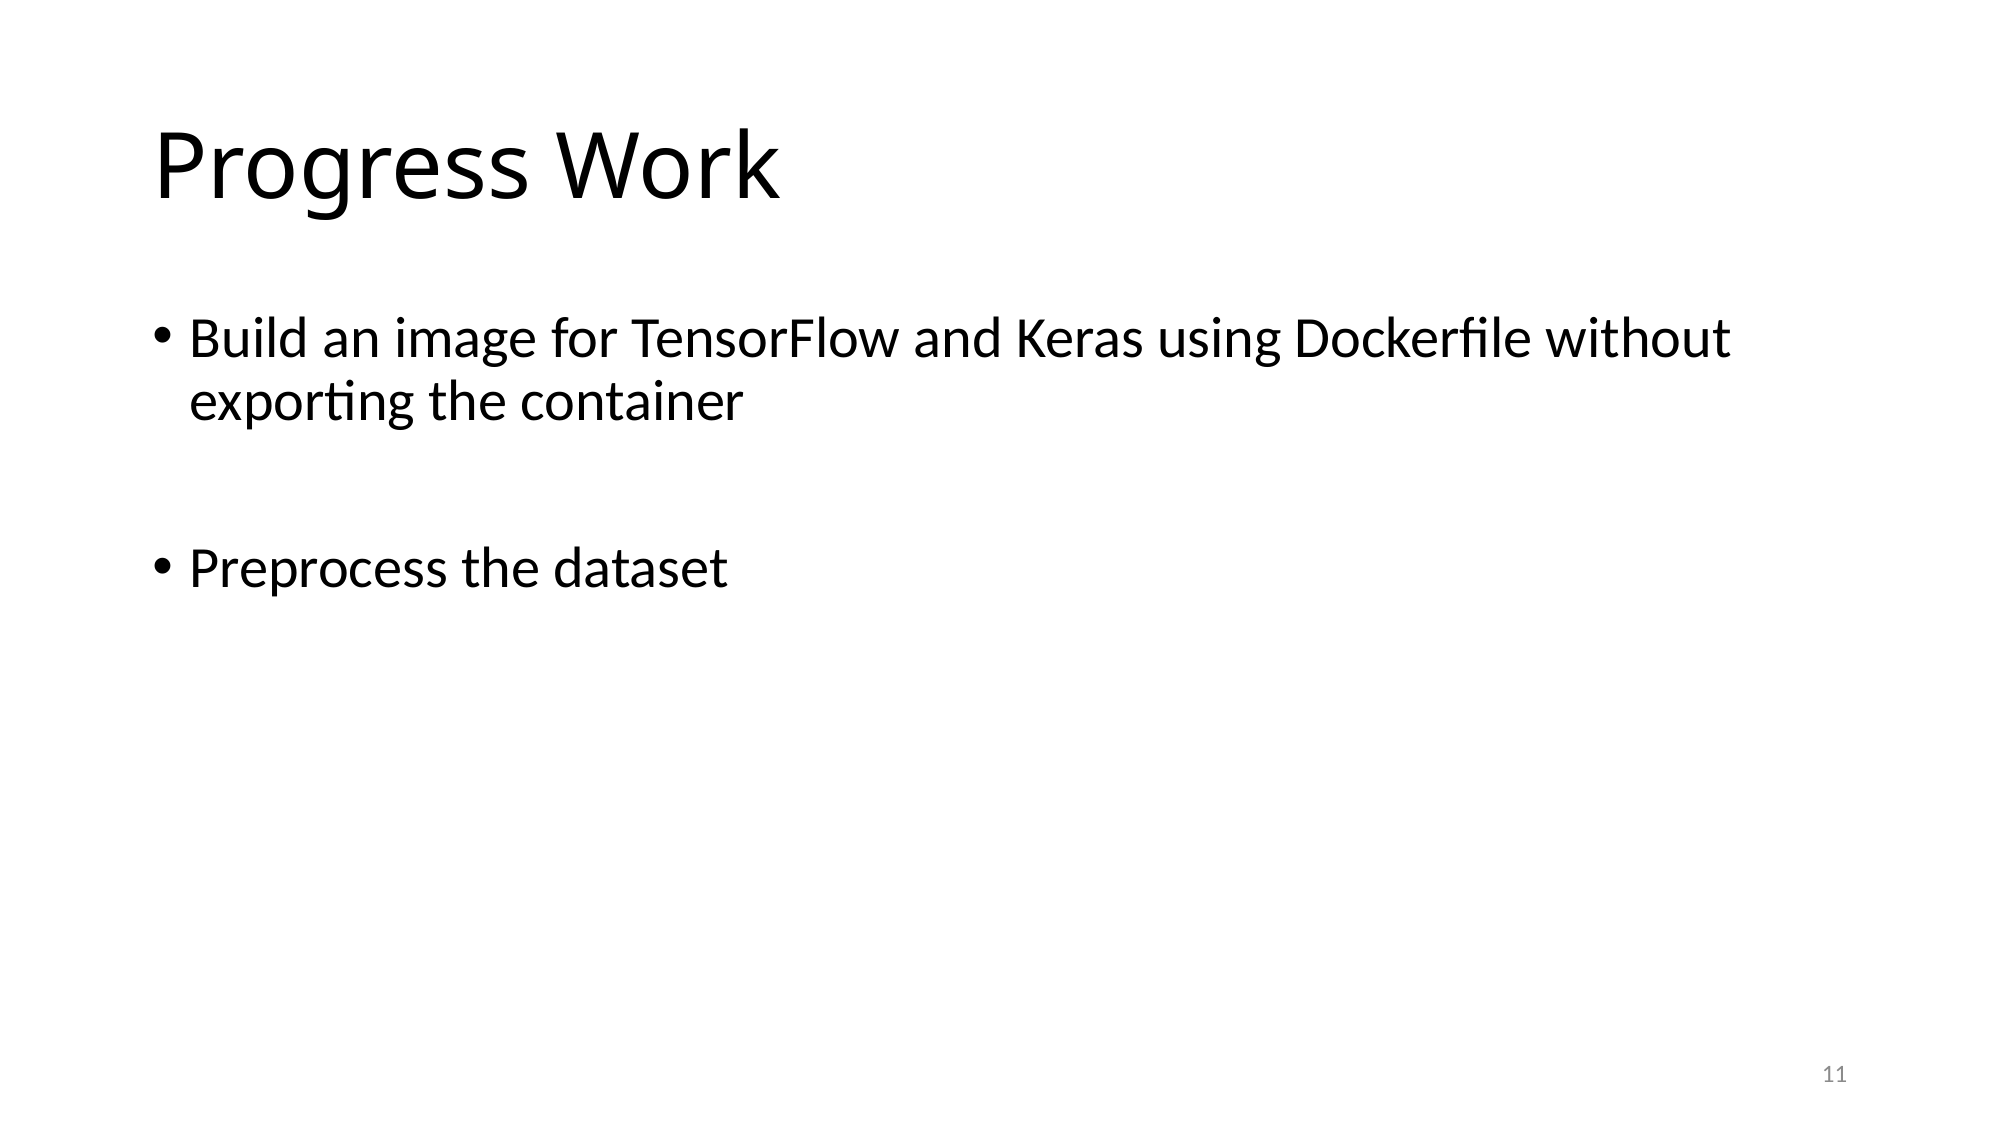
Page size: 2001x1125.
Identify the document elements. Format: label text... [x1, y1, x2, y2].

slide_number 11 [1412, 1042, 1863, 1103]
list Build an image for TensorFlow and Keras using Dockerfile without exporting the container Preprocess the dataset [137, 299, 1863, 1014]
title Progress Work [137, 59, 1863, 278]
